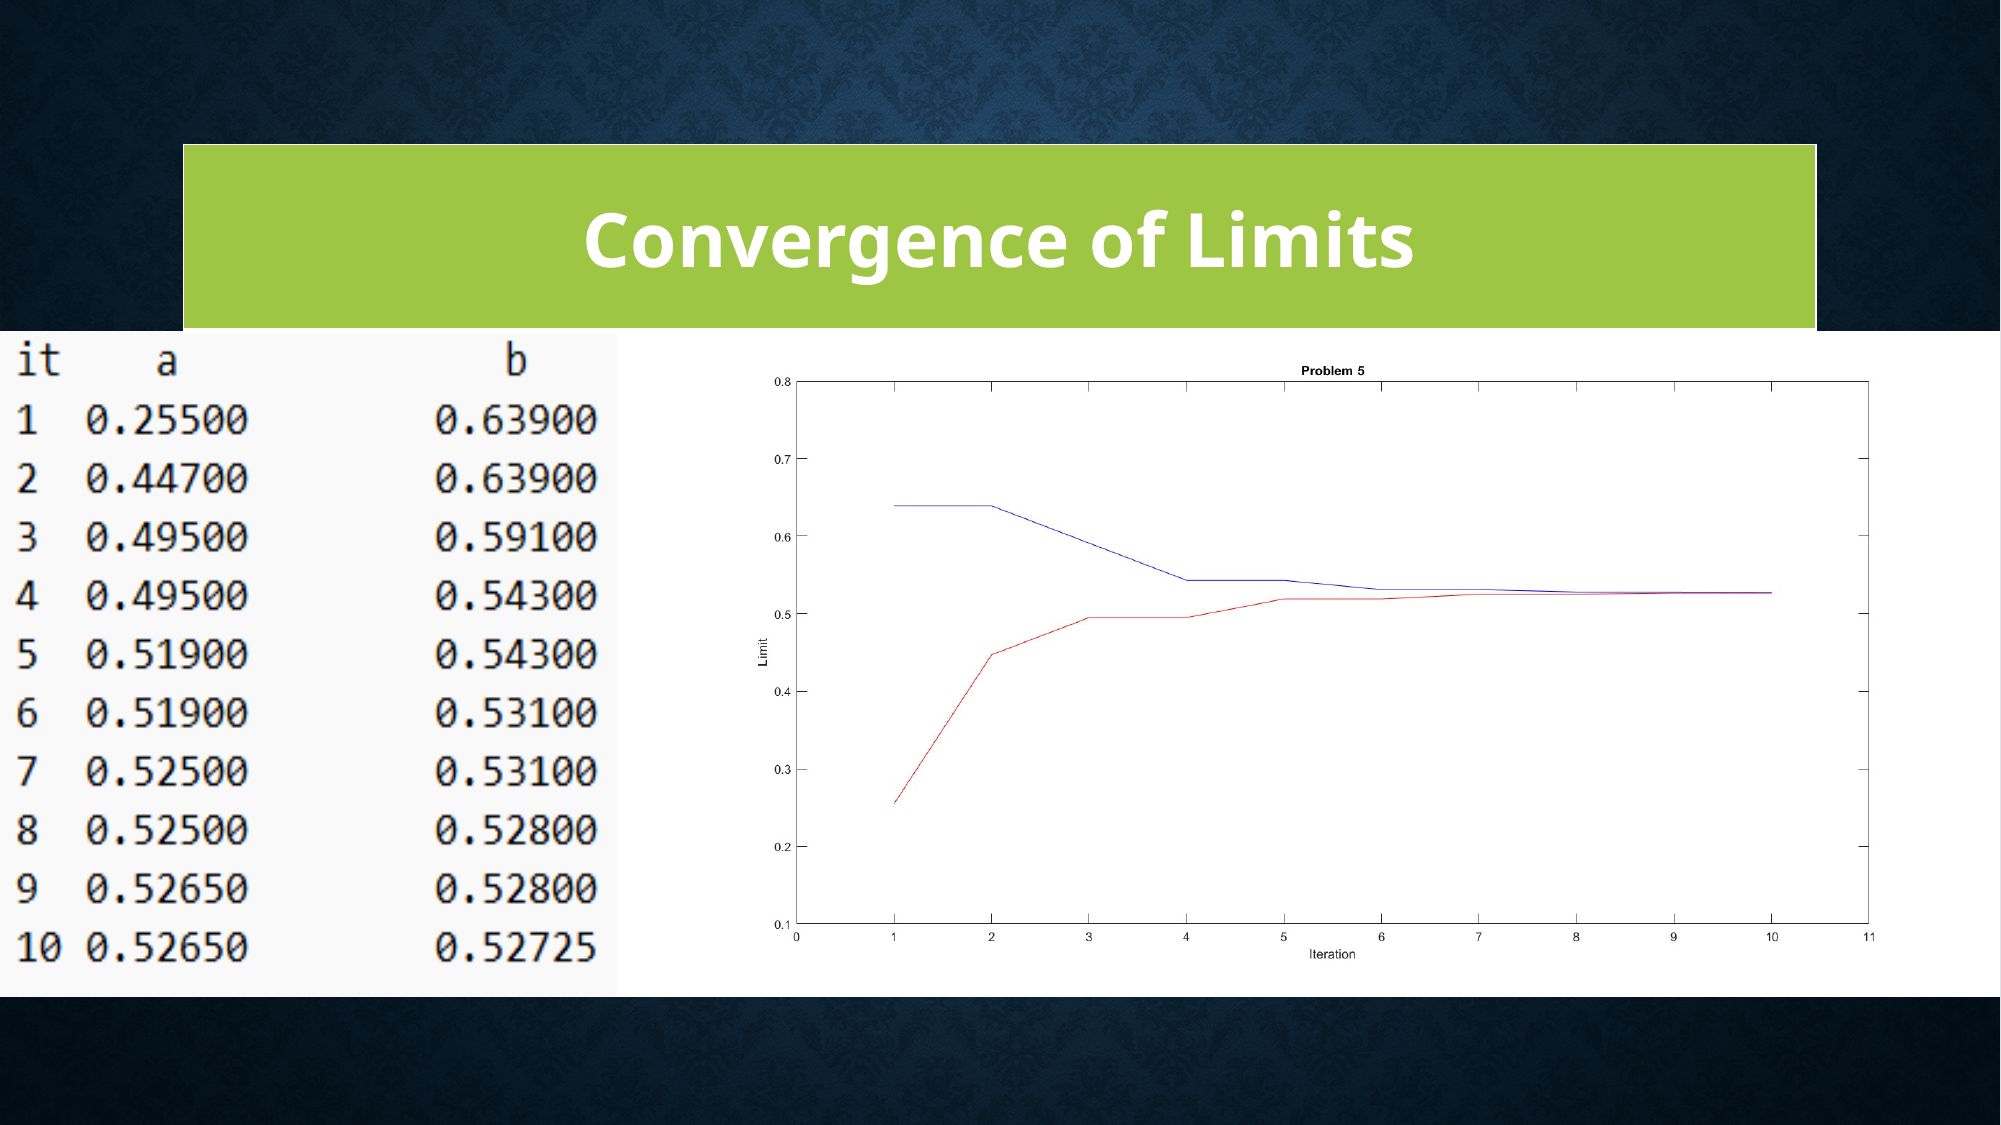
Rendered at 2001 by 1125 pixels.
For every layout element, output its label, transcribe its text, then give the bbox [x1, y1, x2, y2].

picture [0, 330, 2000, 997]
table_header Convergence of Limits [184, 145, 1815, 328]
